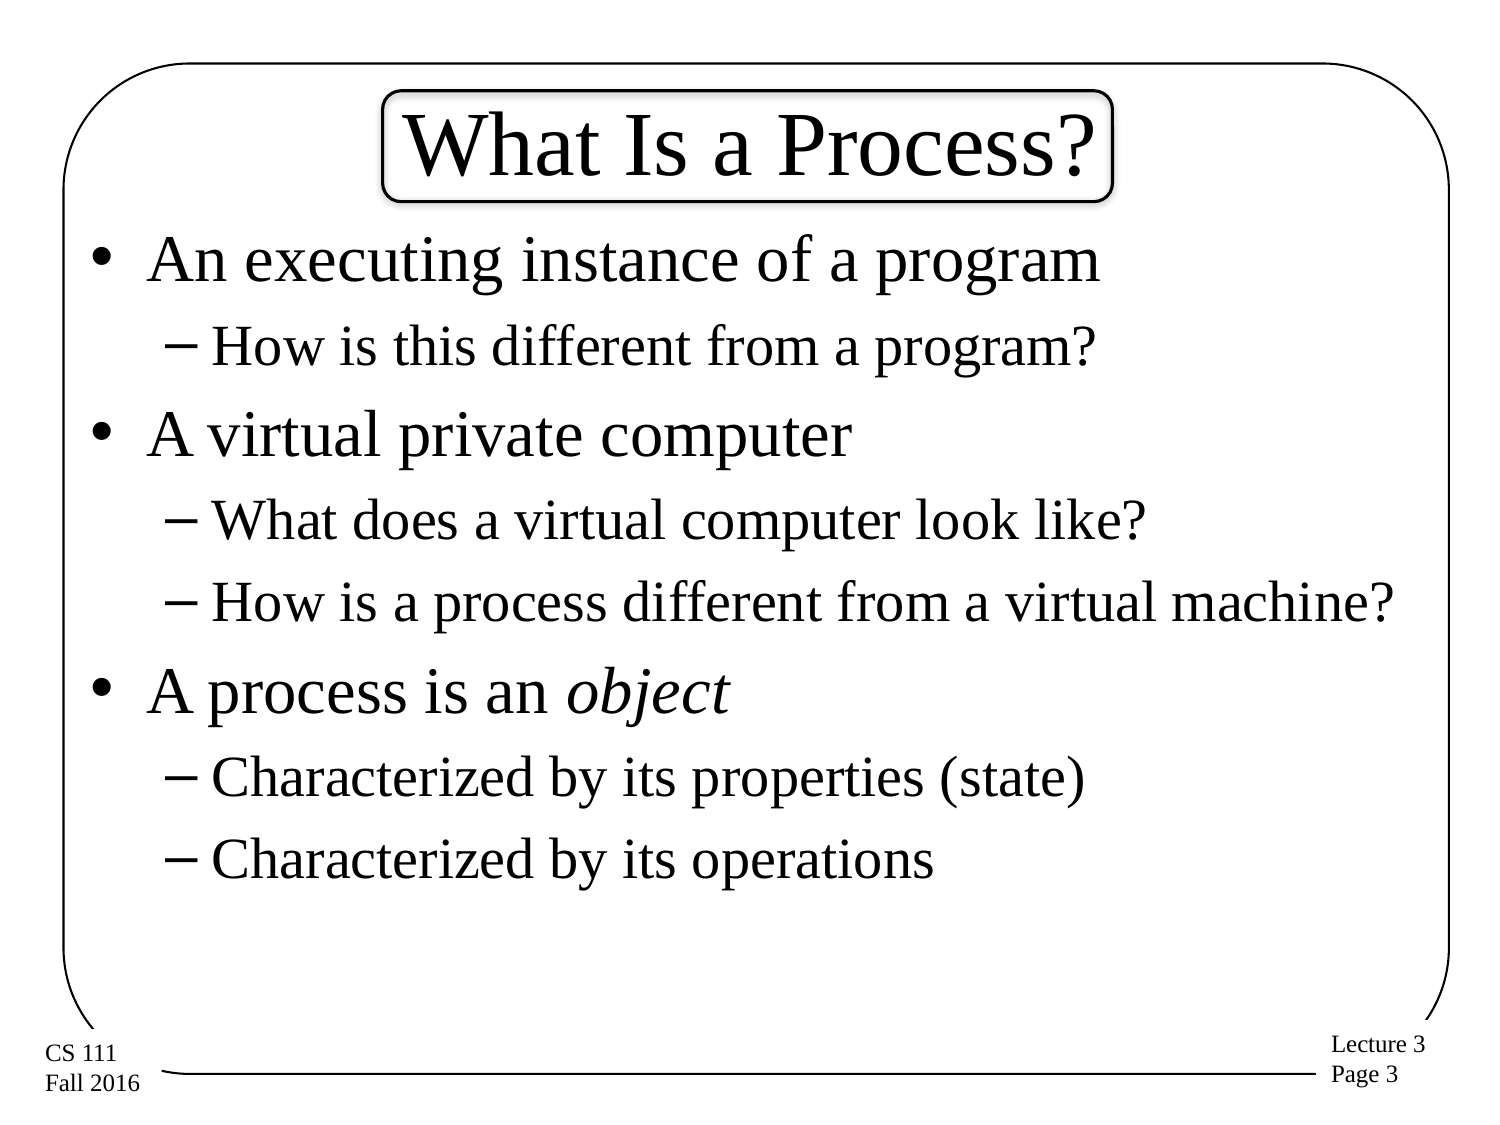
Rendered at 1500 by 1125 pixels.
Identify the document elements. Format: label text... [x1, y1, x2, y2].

text_box [381, 90, 1114, 203]
title What Is a Process? [74, 44, 1426, 207]
list An executing instance of a program How is this different from a program? A virtual private computer What does a virtual computer look like? How is a process different from a virtual machine? A process is an object Characterized by its properties (state) Characterized by its operations [74, 207, 1426, 951]
